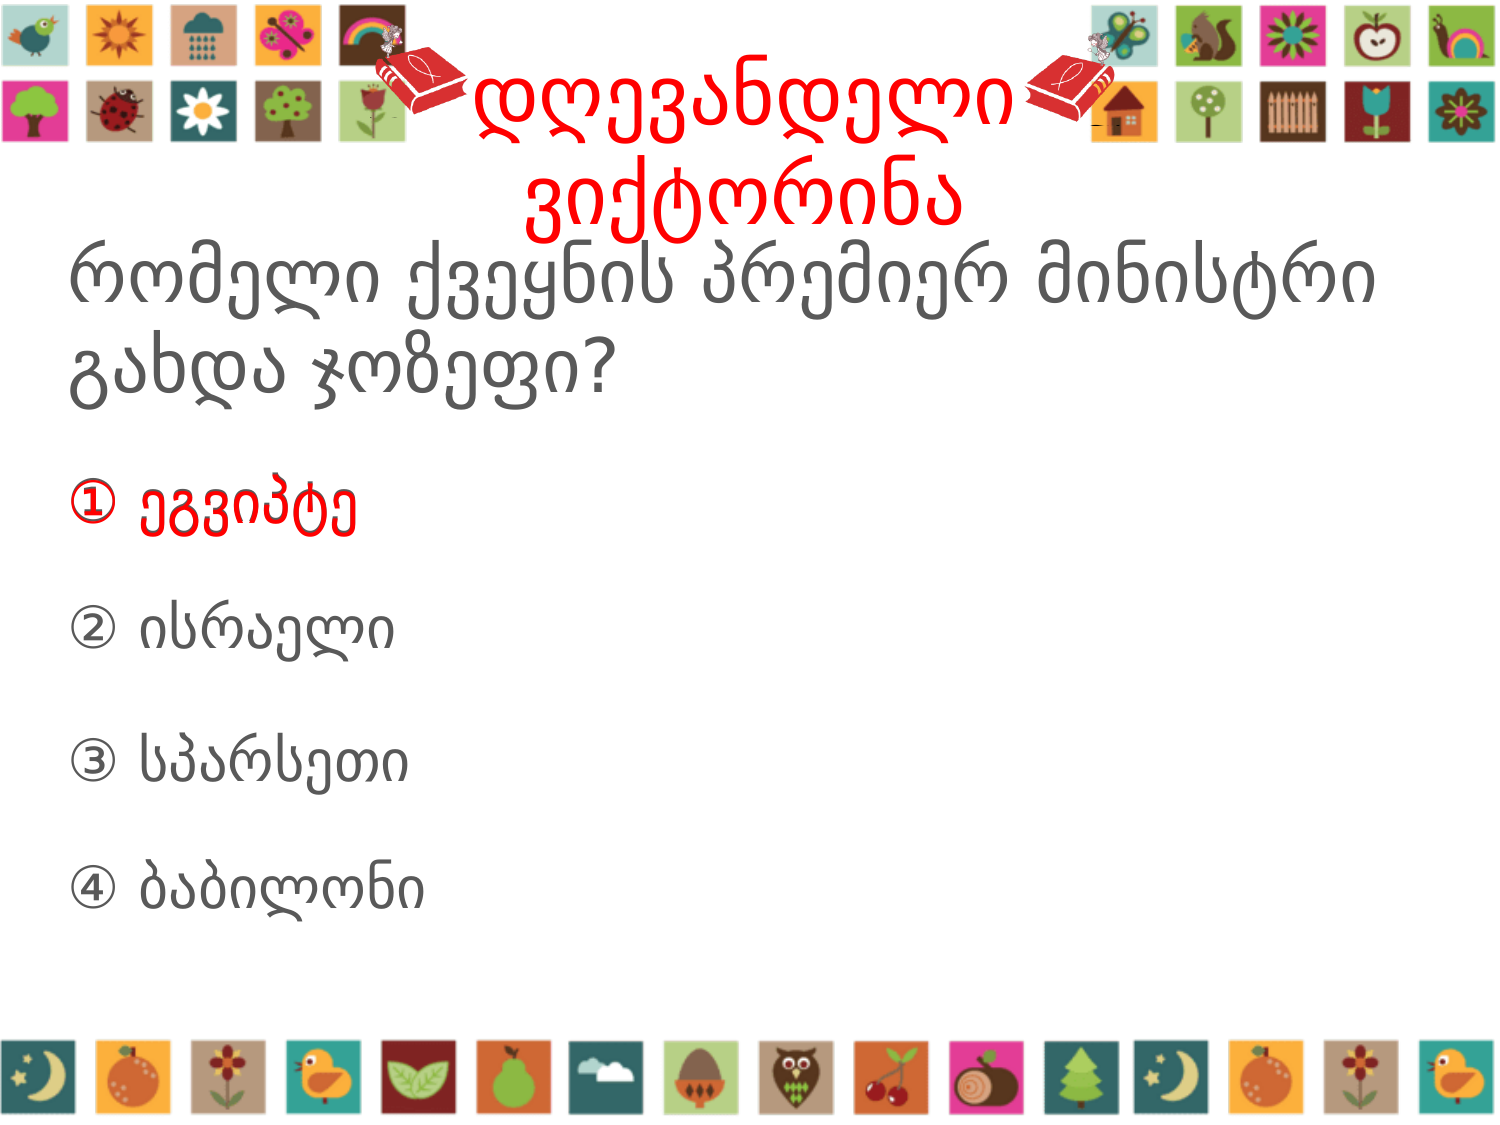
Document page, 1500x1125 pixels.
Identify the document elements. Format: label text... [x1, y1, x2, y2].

picture [0, 3, 501, 150]
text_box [0, 1028, 1500, 1118]
text_box რომელი ქვეყნის პრემიერ მინისტრი გახდა ჯოზეფი? [53, 219, 1436, 415]
text_box ① ეგვიპტე [53, 457, 1483, 543]
text_box ③ სპარსეთი [53, 716, 1483, 801]
text_box დღევანდელი ვიქტორინა [411, 33, 1077, 219]
picture [993, 3, 1500, 150]
text_box ④ ბაბილონი [53, 842, 1483, 928]
text_box ② ისრაელი [53, 582, 1436, 668]
